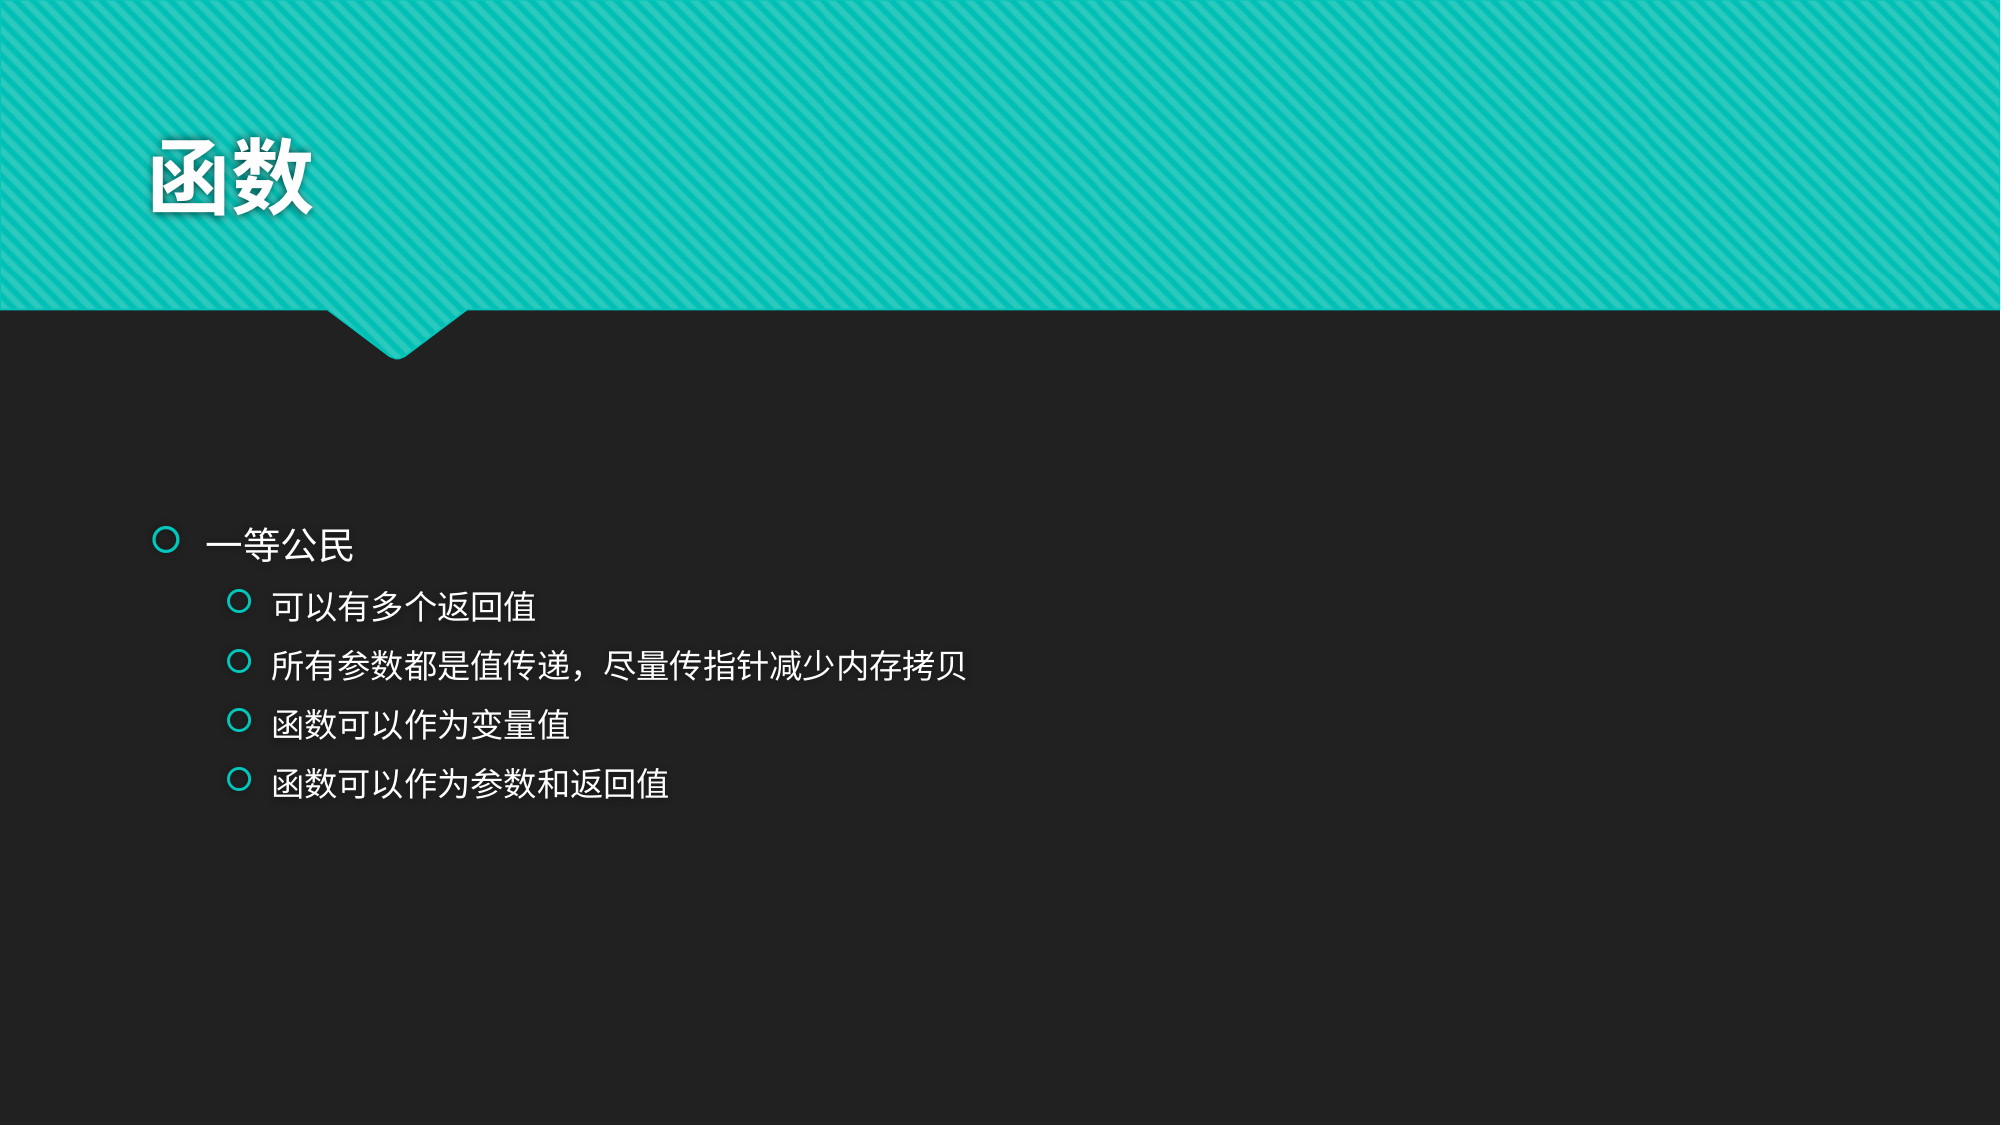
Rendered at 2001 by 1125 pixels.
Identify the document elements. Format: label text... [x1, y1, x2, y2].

title 函数 [132, 73, 1868, 233]
list 一等公民 可以有多个返回值 所有参数都是值传递，尽量传指针减少内存拷贝 函数可以作为变量值 函数可以作为参数和返回值 [134, 364, 1866, 962]
